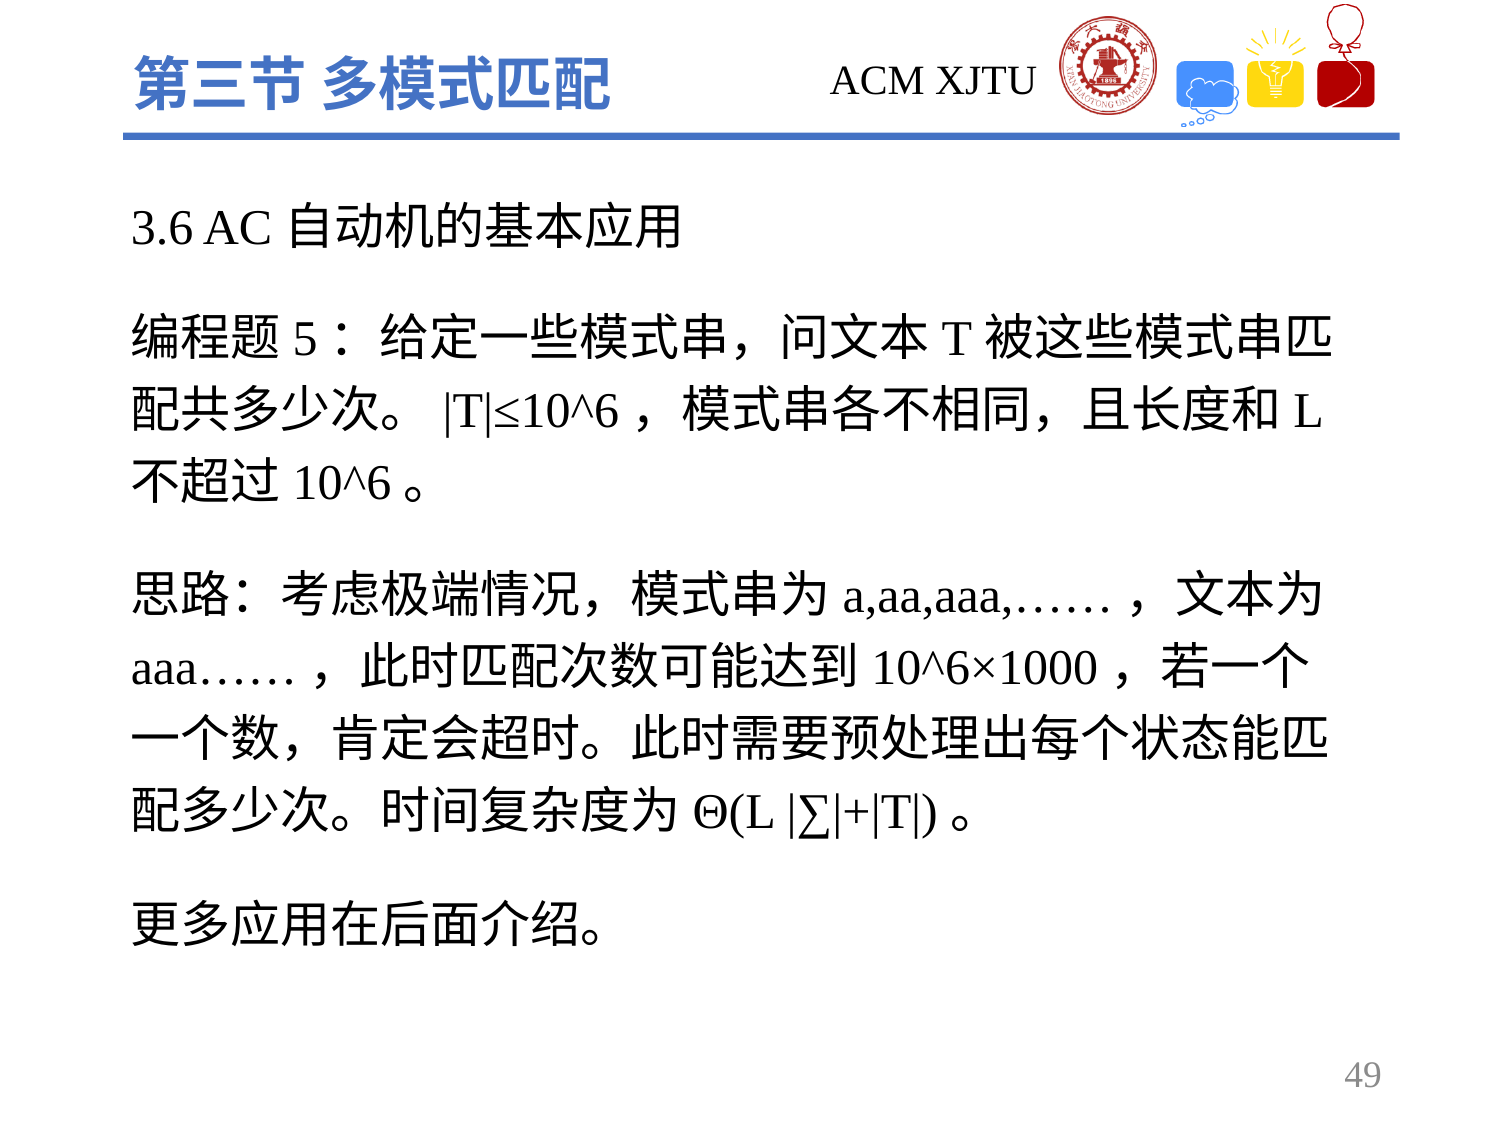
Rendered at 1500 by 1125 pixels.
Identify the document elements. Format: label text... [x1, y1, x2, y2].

slide_number 49 [1059, 1042, 1397, 1103]
text_box 第三节 多模式匹配 [117, 39, 773, 125]
text_box 更多应用在后面介绍。 [116, 872, 1352, 960]
text_box 编程题5：给定一些模式串，问文本T被这些模式串匹配共多少次。|T|≤10^6，模式串各不相同，且长度和L不超过10^6。 [116, 286, 1352, 517]
picture [1176, 4, 1375, 127]
text_box 思路：考虑极端情况，模式串为a,aa,aaa,……，文本为aaa……，此时匹配次数可能达到10^6×1000，若一个一个数，肯定会超时。此时需要预处理出每个状态能匹配多少次。时间复杂度为Θ(L |∑|+|T|)。 [116, 543, 1352, 846]
text_box 3.6 AC自动机的基本应用 [116, 174, 1352, 262]
picture [1059, 16, 1157, 115]
